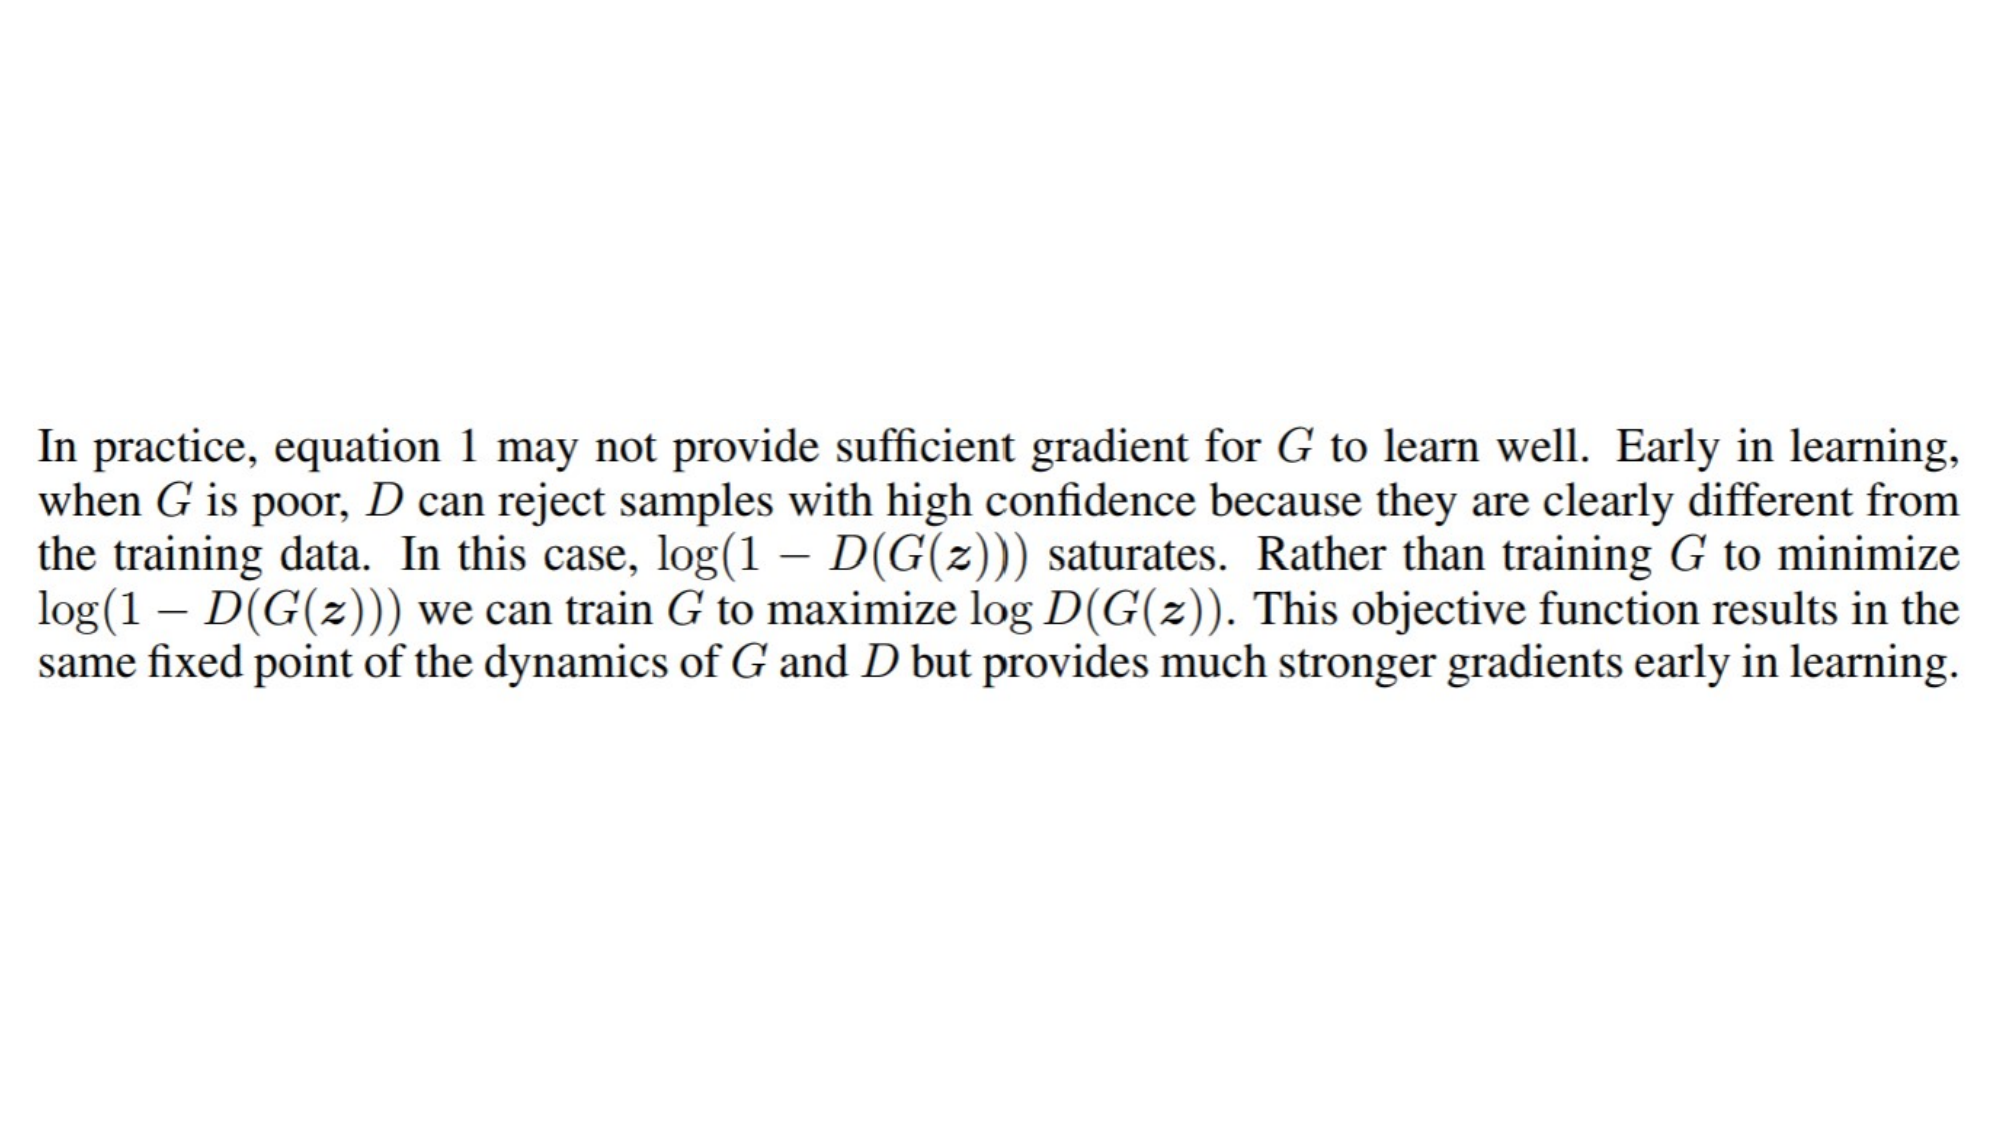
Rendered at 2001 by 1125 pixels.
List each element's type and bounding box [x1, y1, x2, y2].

picture [33, 419, 1967, 705]
